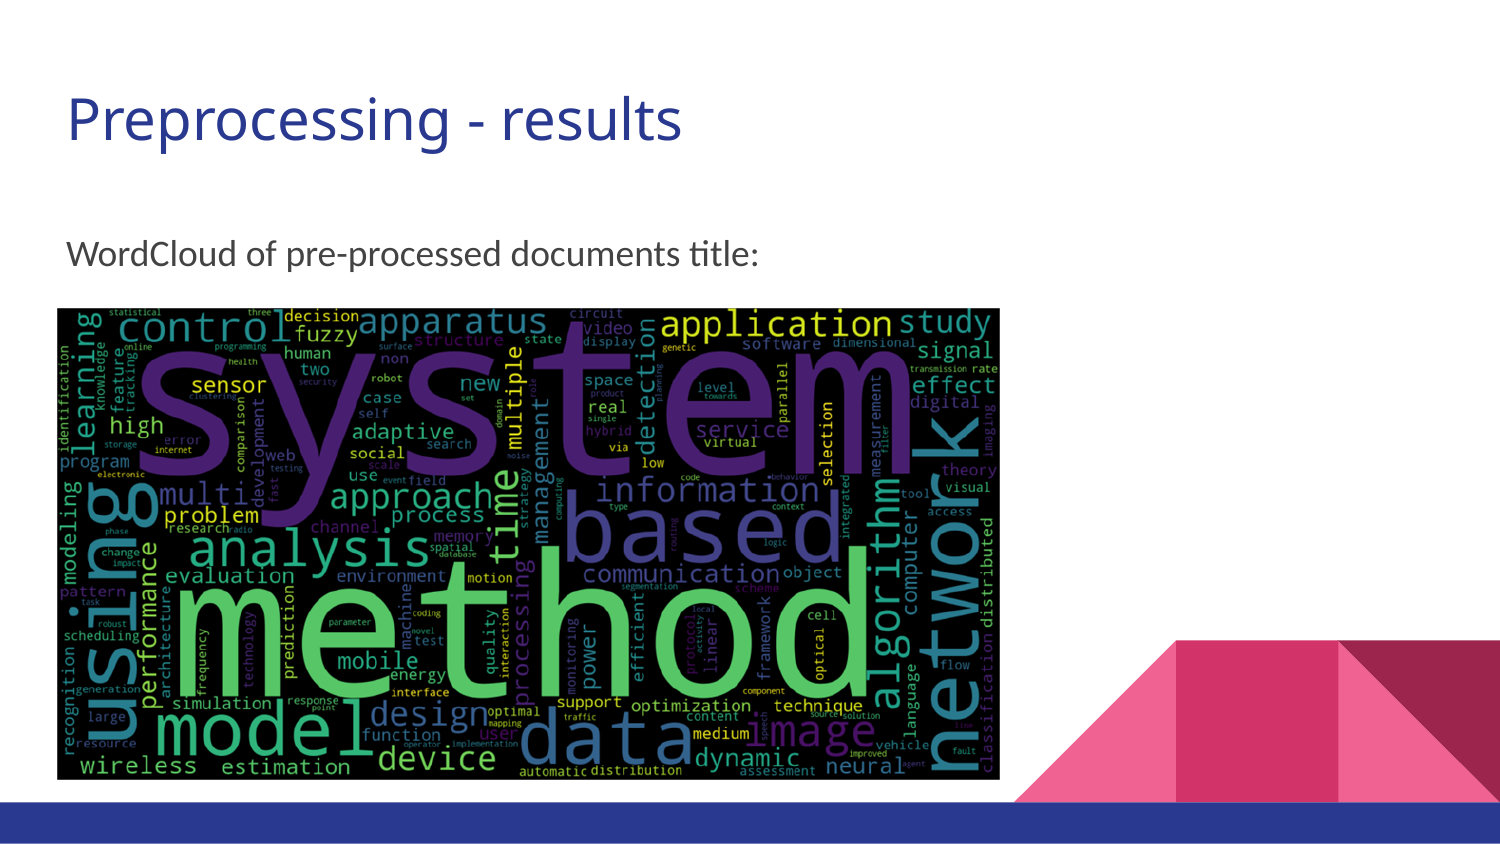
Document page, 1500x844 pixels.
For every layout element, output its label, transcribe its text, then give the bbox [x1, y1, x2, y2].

title Preprocessing - results [51, 67, 1449, 167]
list WordCloud of pre-processed documents title: [51, 211, 1449, 339]
picture [50, 302, 1005, 786]
